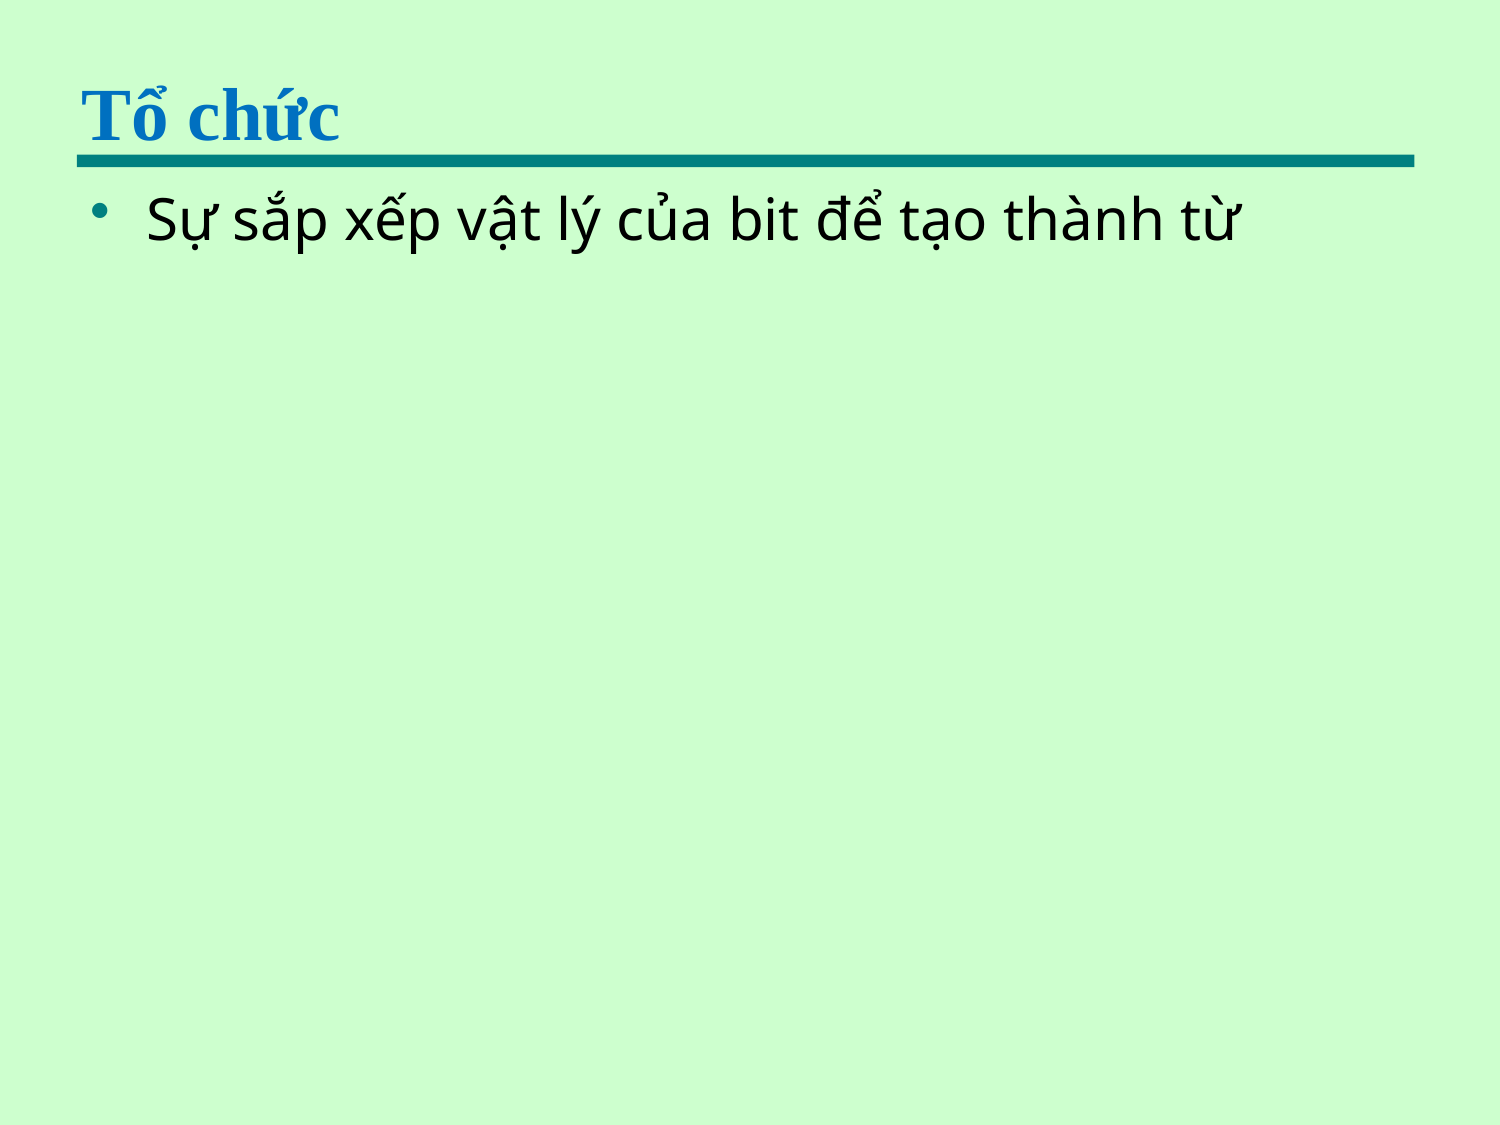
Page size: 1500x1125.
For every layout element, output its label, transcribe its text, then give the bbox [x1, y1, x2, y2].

title Tổ chức [66, 24, 1413, 163]
list Sự sắp xếp vật lý của bit để tạo thành từ [75, 174, 1417, 1100]
